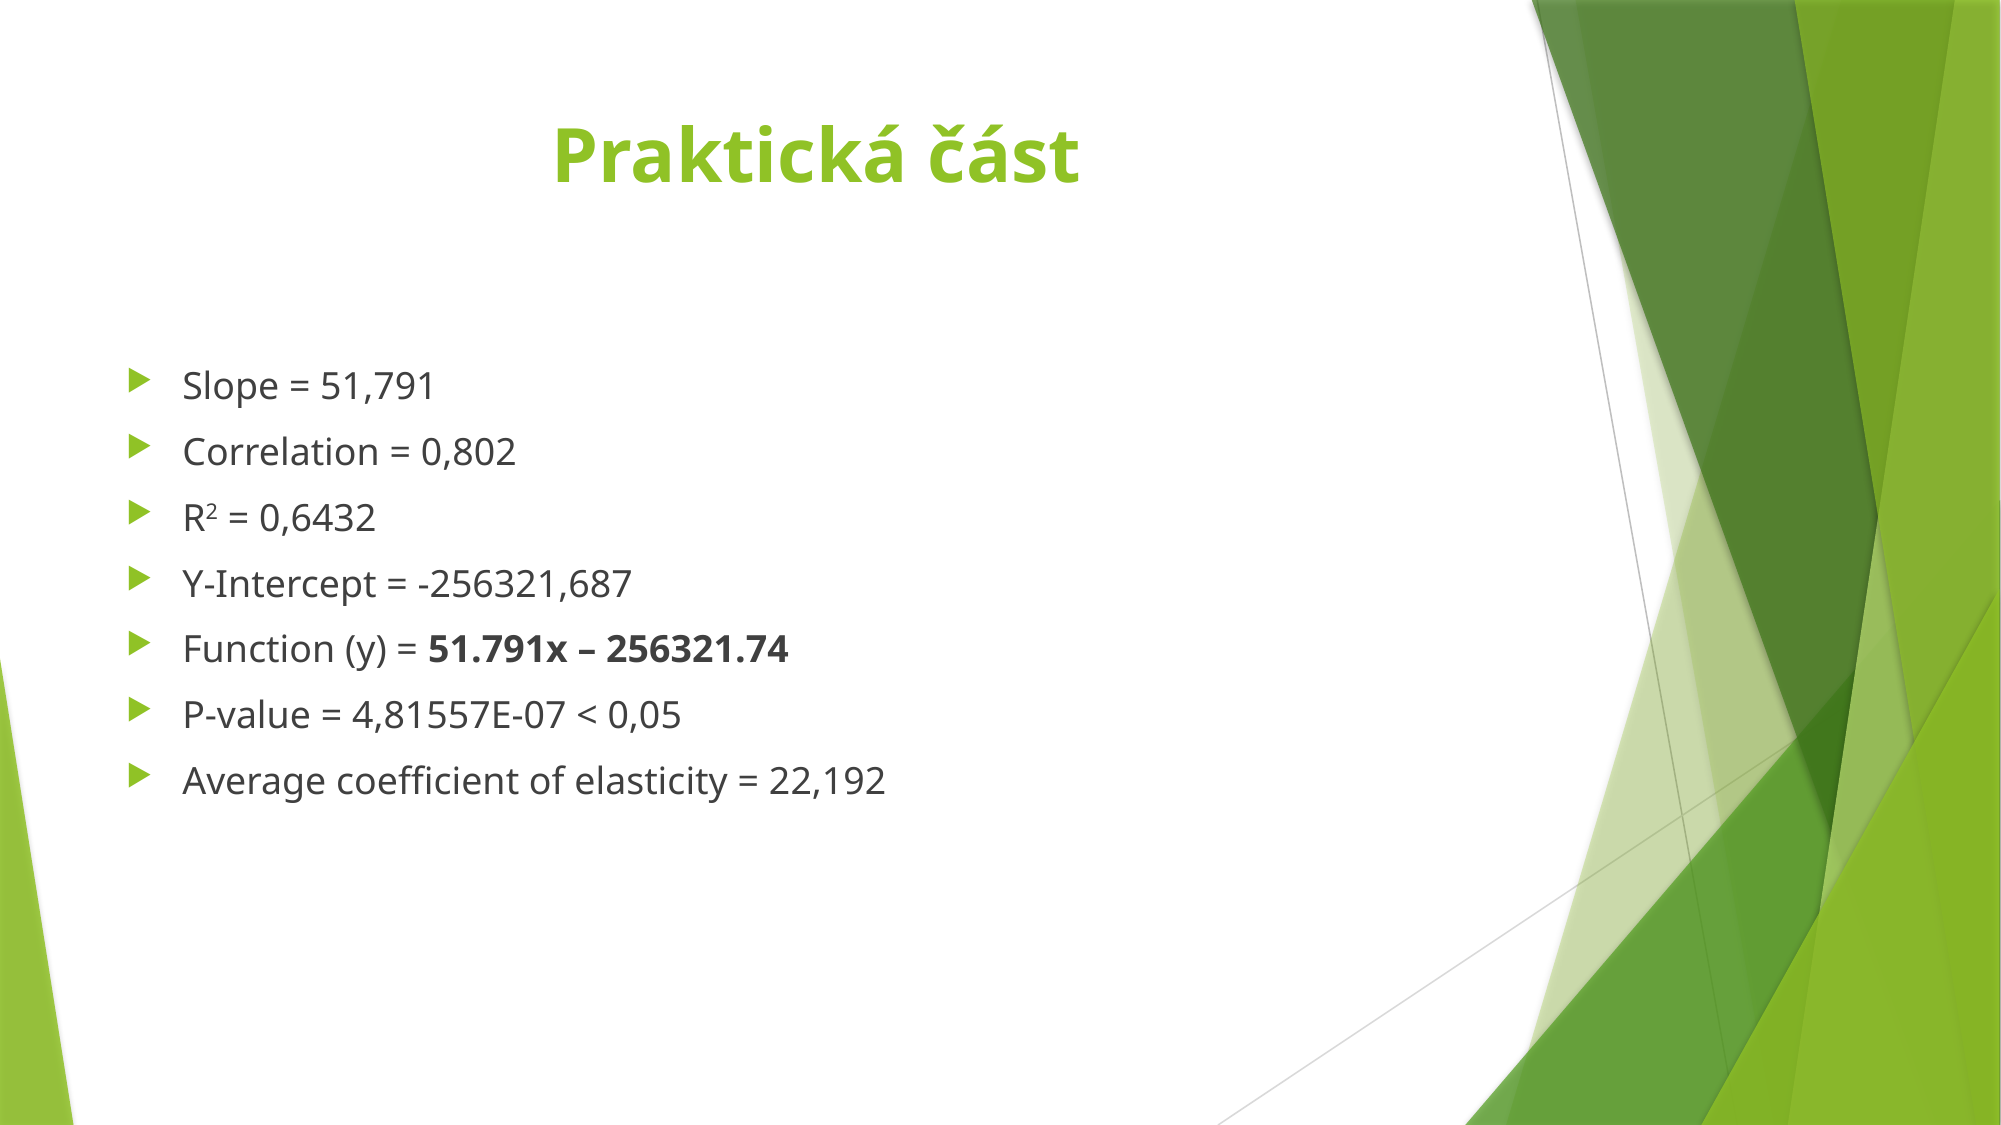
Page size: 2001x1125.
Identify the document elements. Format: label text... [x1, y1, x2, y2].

title Praktická část [111, 99, 1522, 317]
list Slope = 51,791 Correlation = 0,802 R2 = 0,6432 Y-Intercept = -256321,687 Function (y) = 51.791x – 256321.74 P-value = 4,81557E-07 < 0,05 Average coefficient of elasticity = 22,192 [111, 354, 1522, 992]
